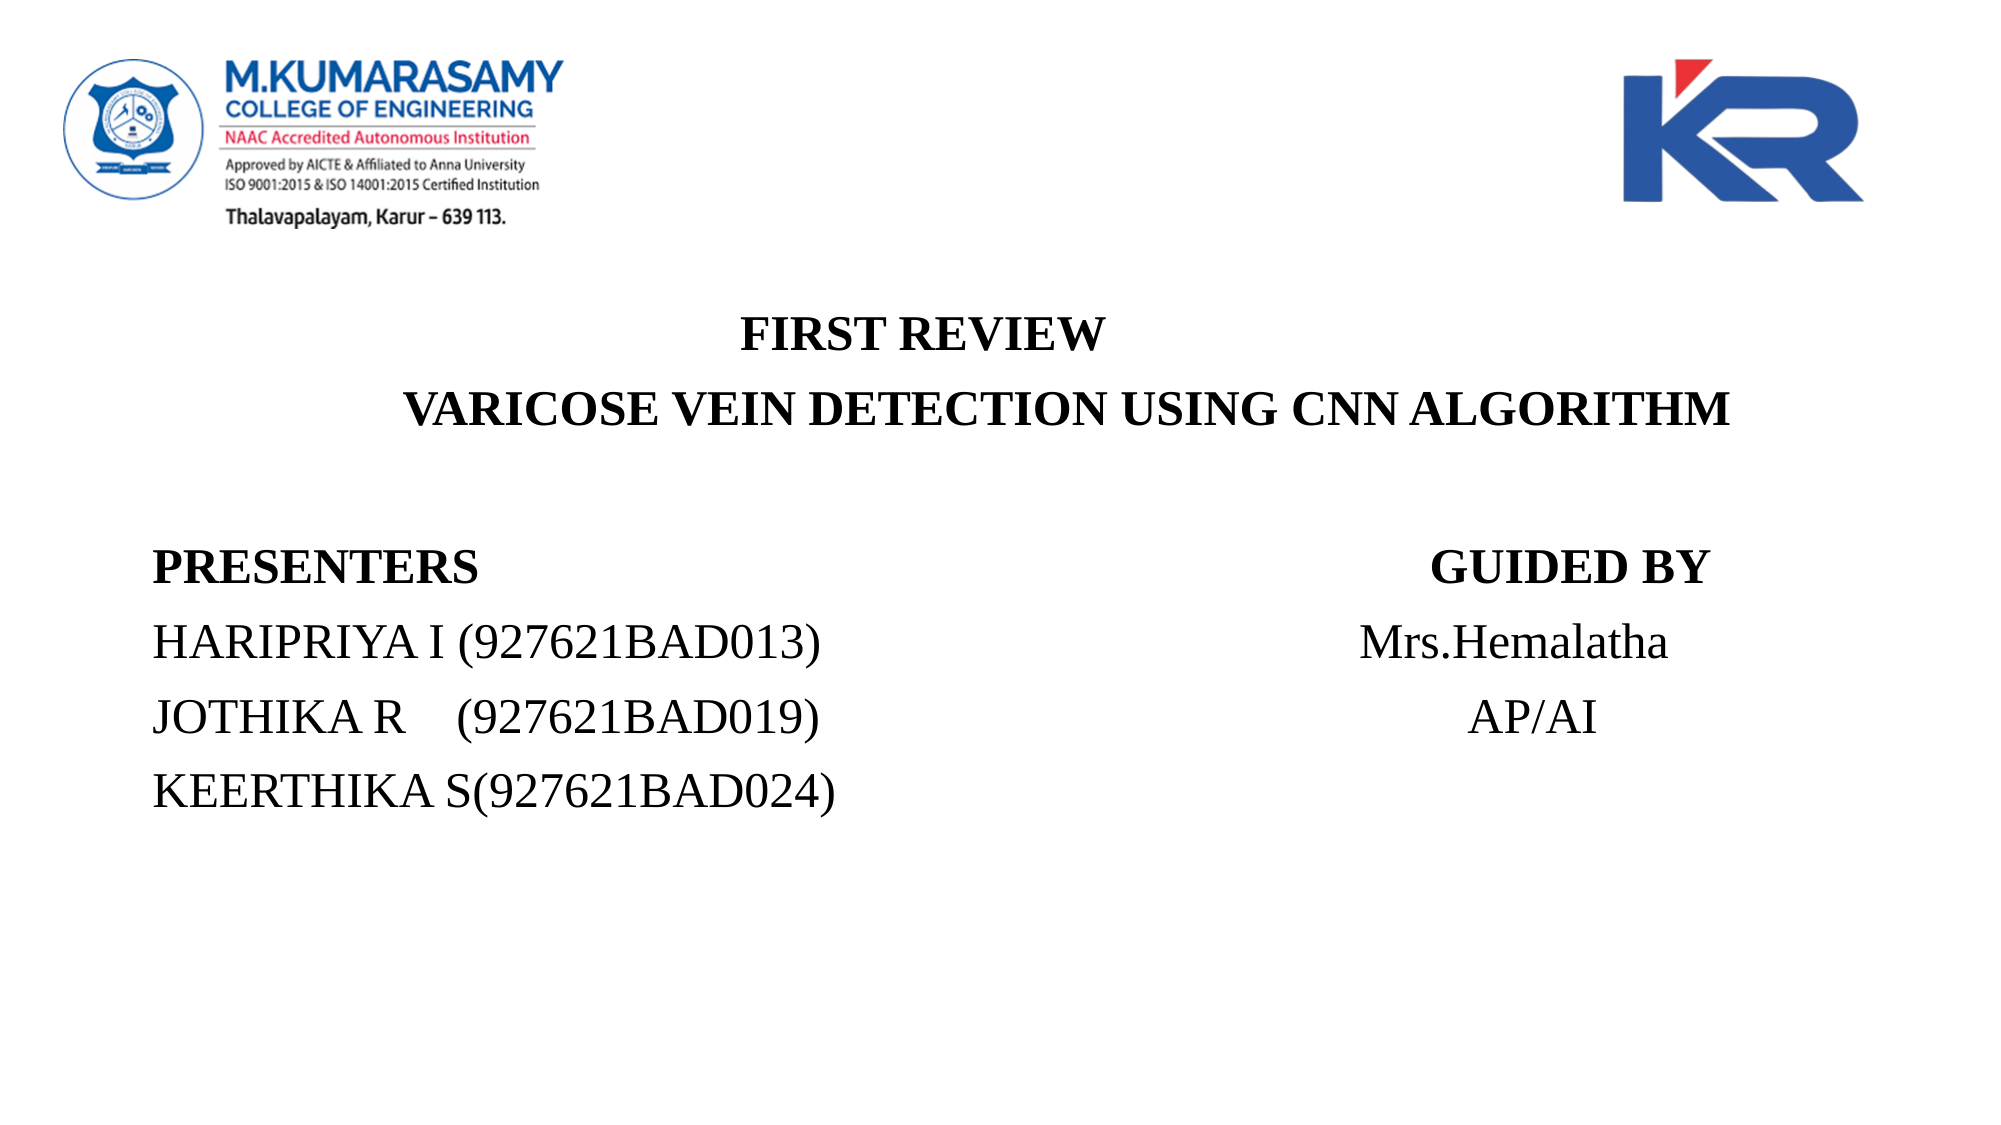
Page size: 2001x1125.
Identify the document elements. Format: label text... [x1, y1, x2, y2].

list FIRST REVIEW VARICOSE VEIN DETECTION USING CNN ALGORITHM PRESENTERS GUIDED BY HARIPRIYA I (927621BAD013) Mrs.Hemalatha JOTHIKA R (927621BAD019) AP/AI KEERTHIKA S(927621BAD024) [137, 299, 1863, 1014]
picture [63, 59, 564, 229]
picture [1527, 45, 1959, 229]
